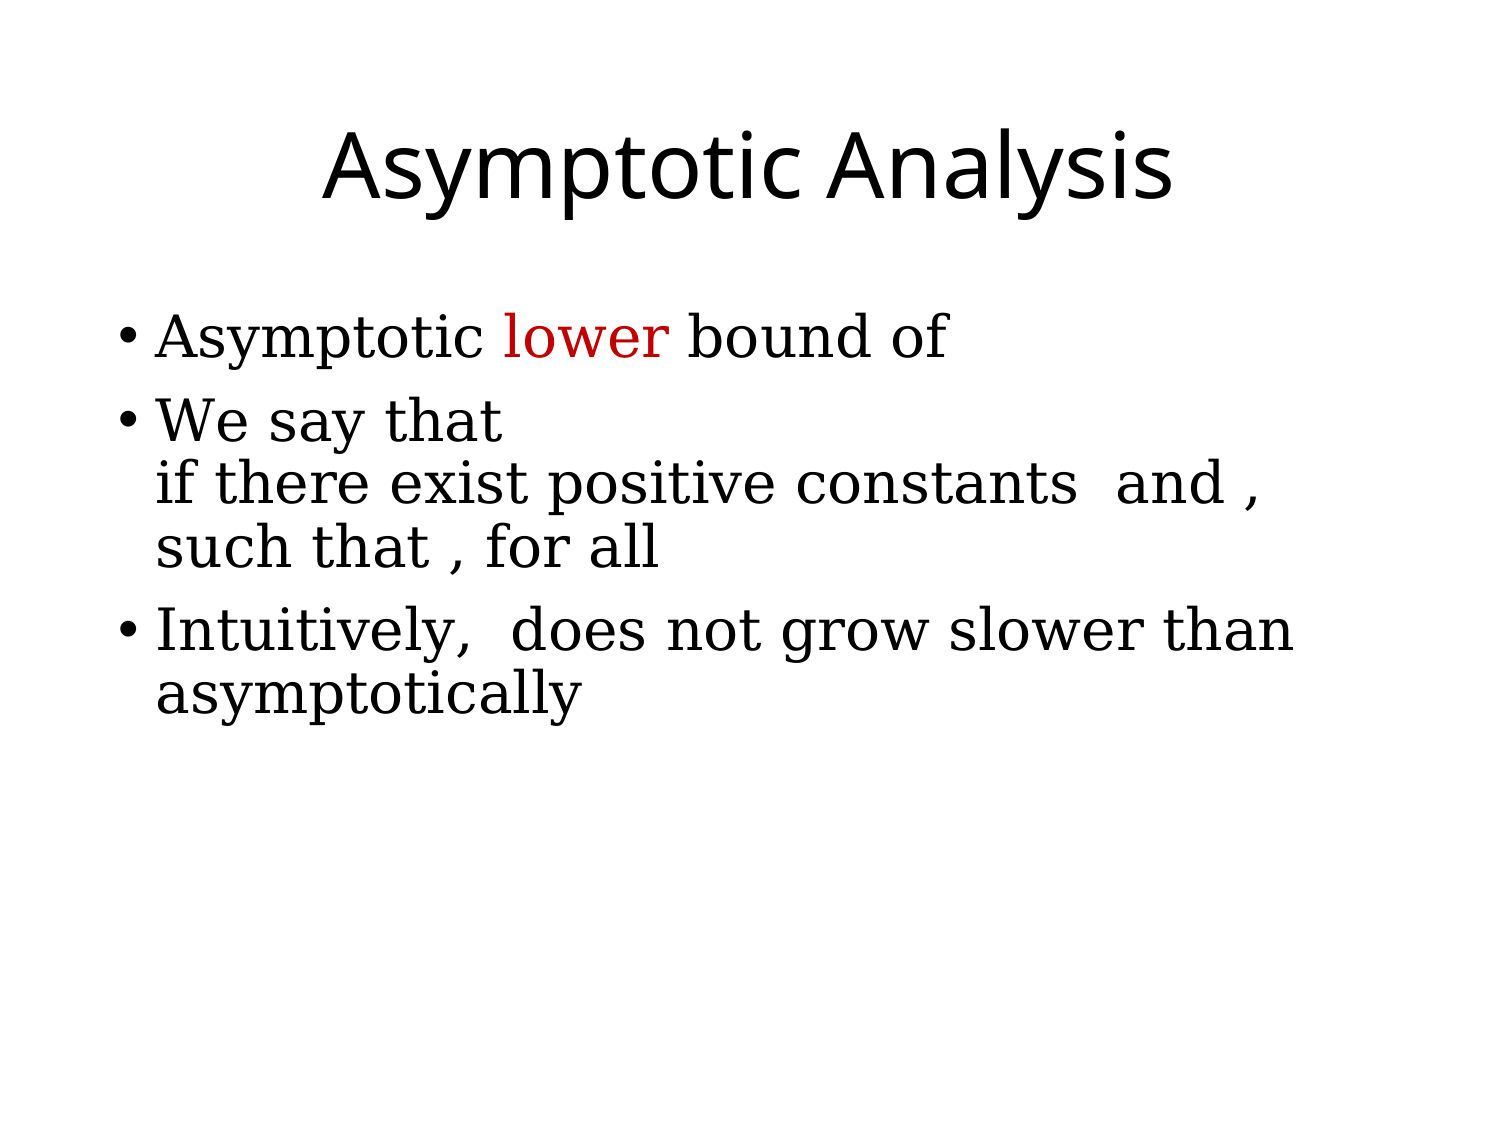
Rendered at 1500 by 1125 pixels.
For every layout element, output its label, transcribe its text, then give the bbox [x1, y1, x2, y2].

title Asymptotic Analysis [103, 59, 1397, 278]
